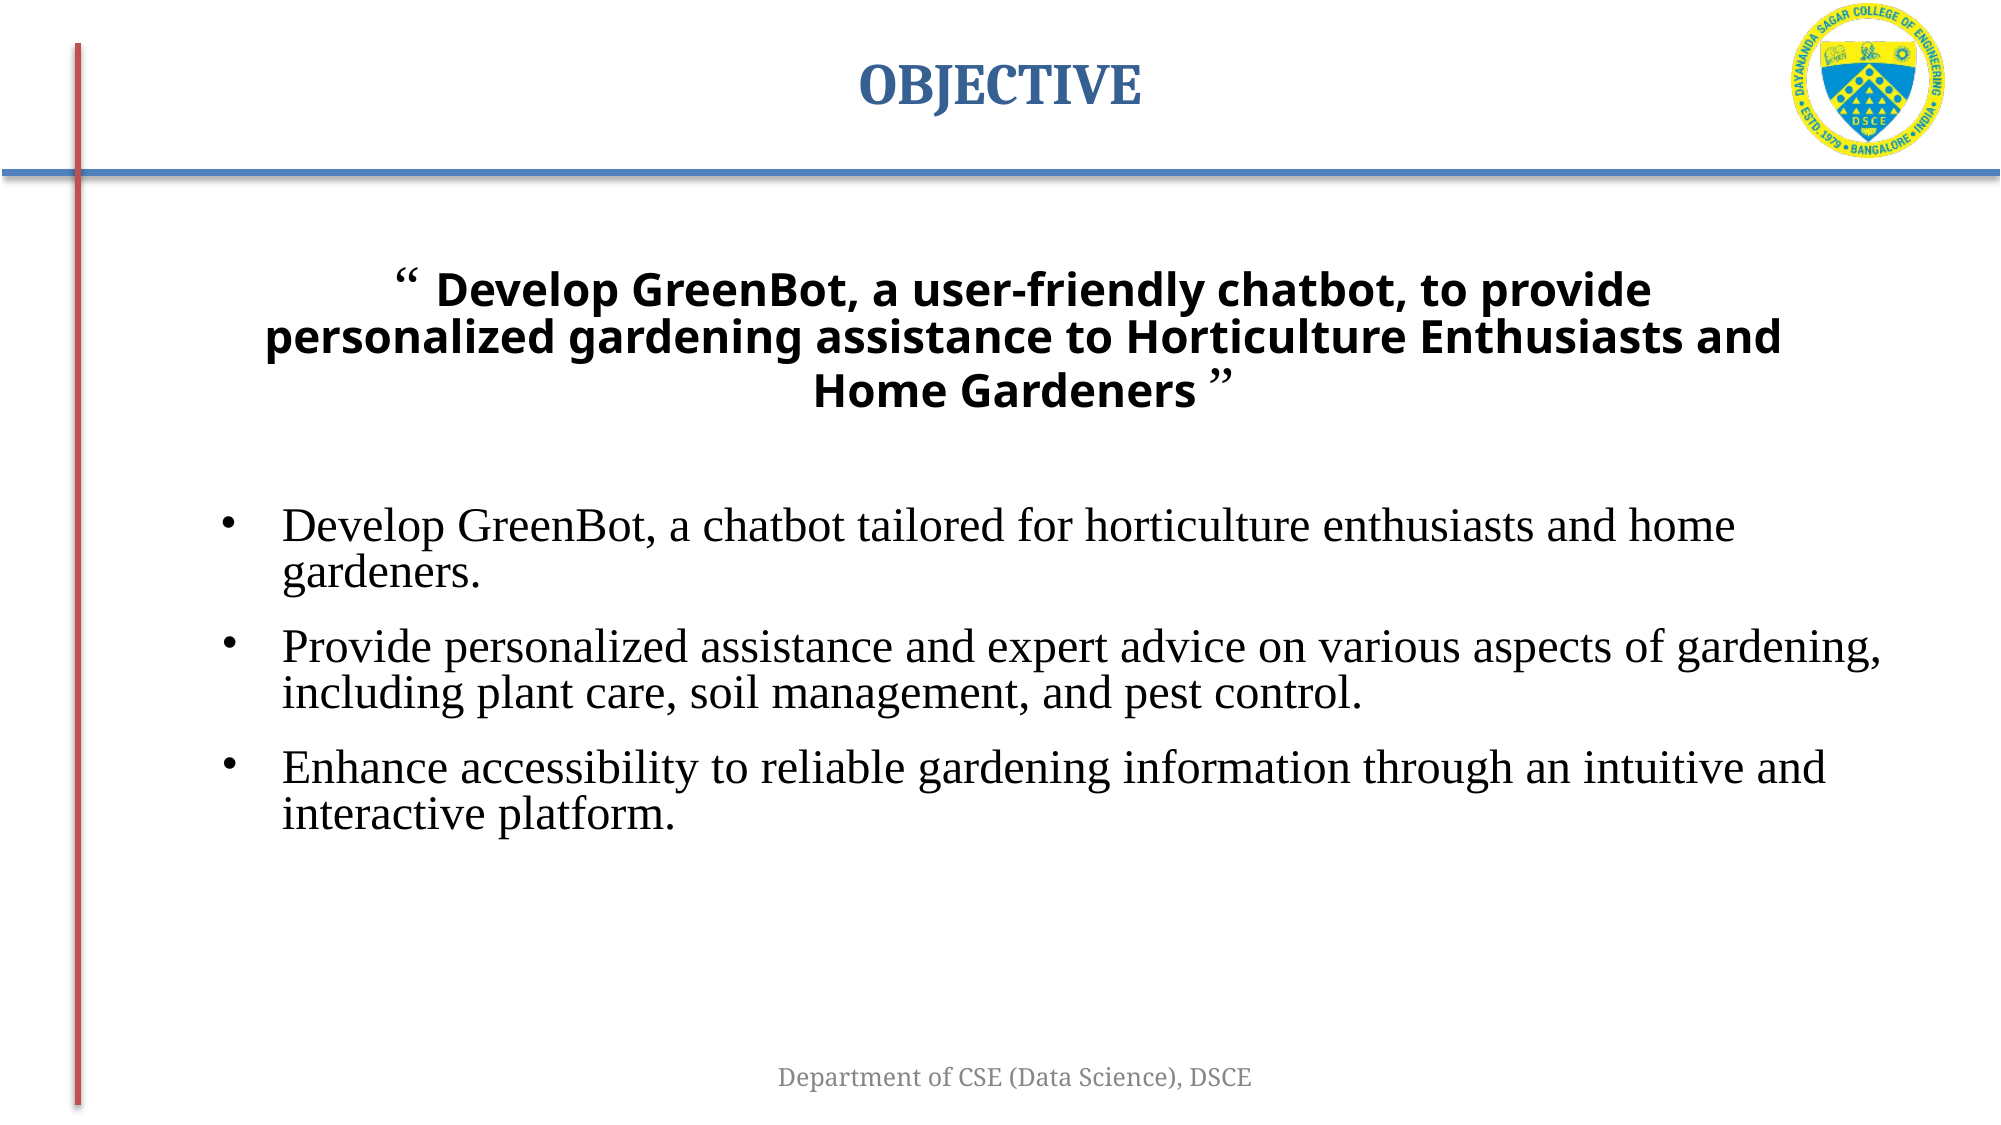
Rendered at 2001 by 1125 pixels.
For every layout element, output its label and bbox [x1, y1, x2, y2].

text_box [2, 36, 2000, 1125]
picture [1790, 3, 1945, 158]
